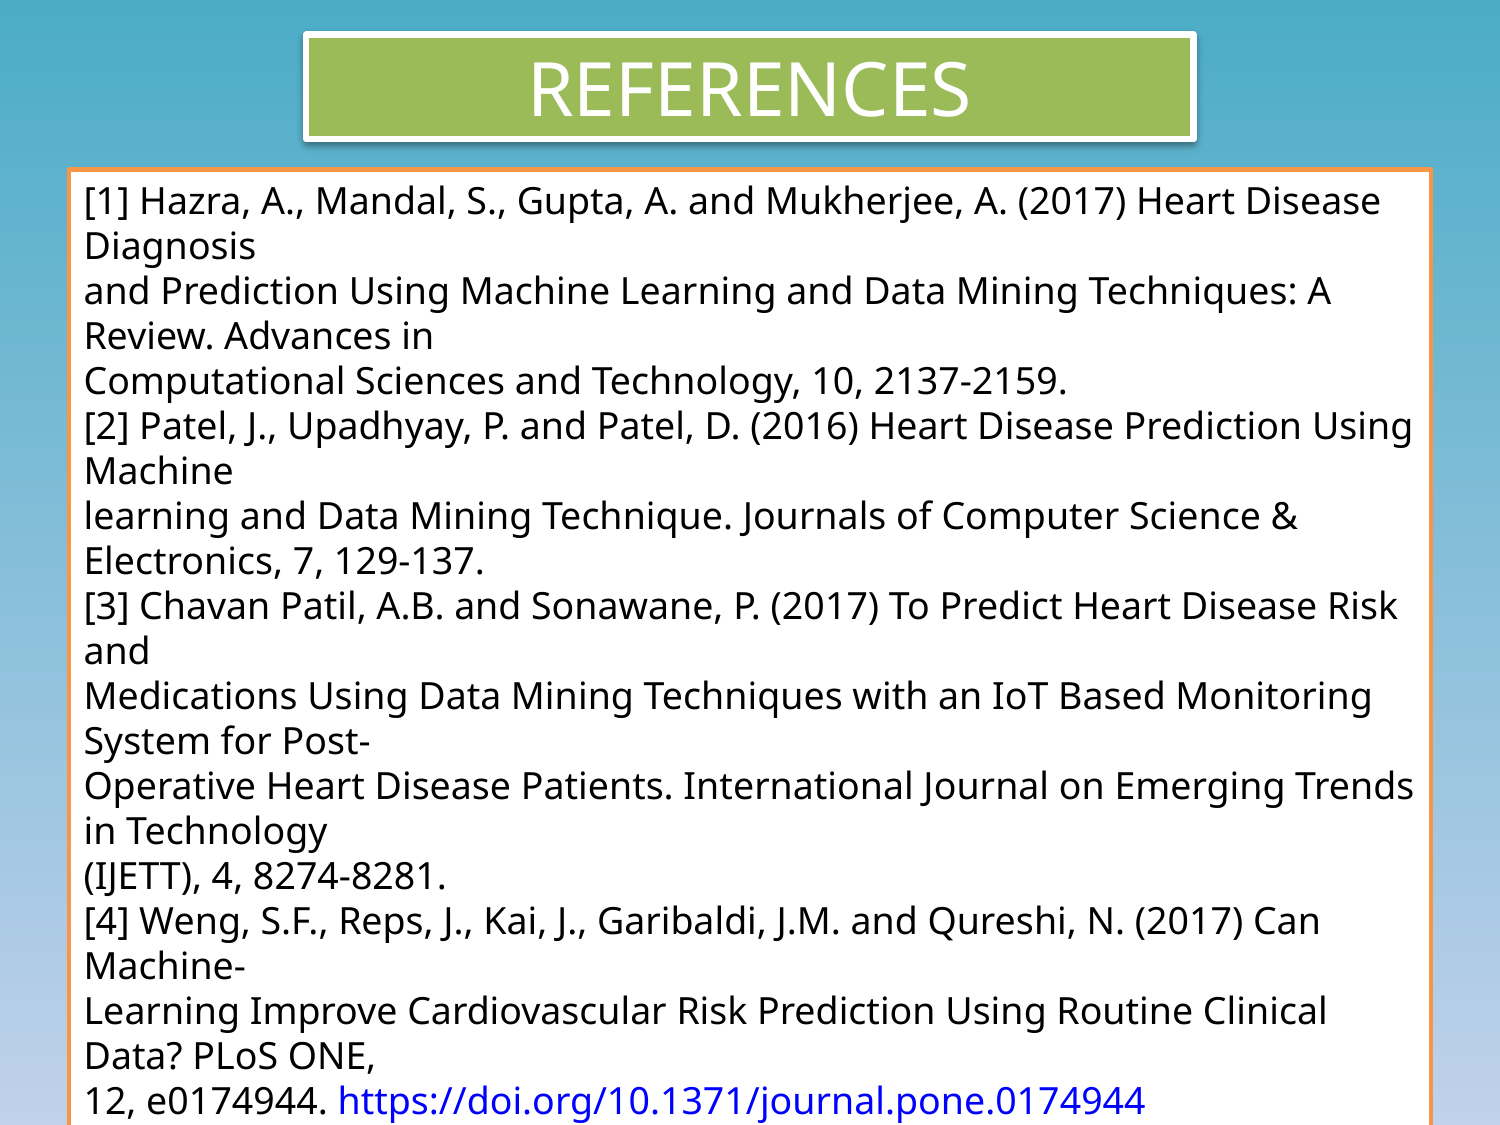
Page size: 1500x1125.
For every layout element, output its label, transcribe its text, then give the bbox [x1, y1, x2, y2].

text_box REFERENCES [303, 31, 1197, 142]
text_box [1] Hazra, A., Mandal, S., Gupta, A. and Mukherjee, A. (2017) Heart Disease Diagnosis and Prediction Using Machine Learning and Data Mining Techniques: A Review. Advances in Computational Sciences and Technology, 10, 2137-2159. [2] Patel, J., Upadhyay, P. and Patel, D. (2016) Heart Disease Prediction Using Machine learning and Data Mining Technique. Journals of Computer Science & Electronics, 7, 129-137. [3] Chavan Patil, A.B. and Sonawane, P. (2017) To Predict Heart Disease Risk and Medications Using Data Mining Techniques with an IoT Based Monitoring System for Post- Operative Heart Disease Patients. International Journal on Emerging Trends in Technology (IJETT), 4, 8274-8281. [4] Weng, S.F., Reps, J., Kai, J., Garibaldi, J.M. and Qureshi, N. (2017) Can Machine- Learning Improve Cardiovascular Risk Prediction Using Routine Clinical Data? PLoS ONE, 12, e0174944. https://doi.org/10.1371/journal.pone.0174944 [5] Zhao, W., Wang, C. and Nakahira, Y. (2011) Medical Application on Internet of Things. IET International Conference on Communication Technology and Application (ICCTA 2011), Beijing, 14-16 October 2011, 660-665 [67, 167, 1433, 1125]
